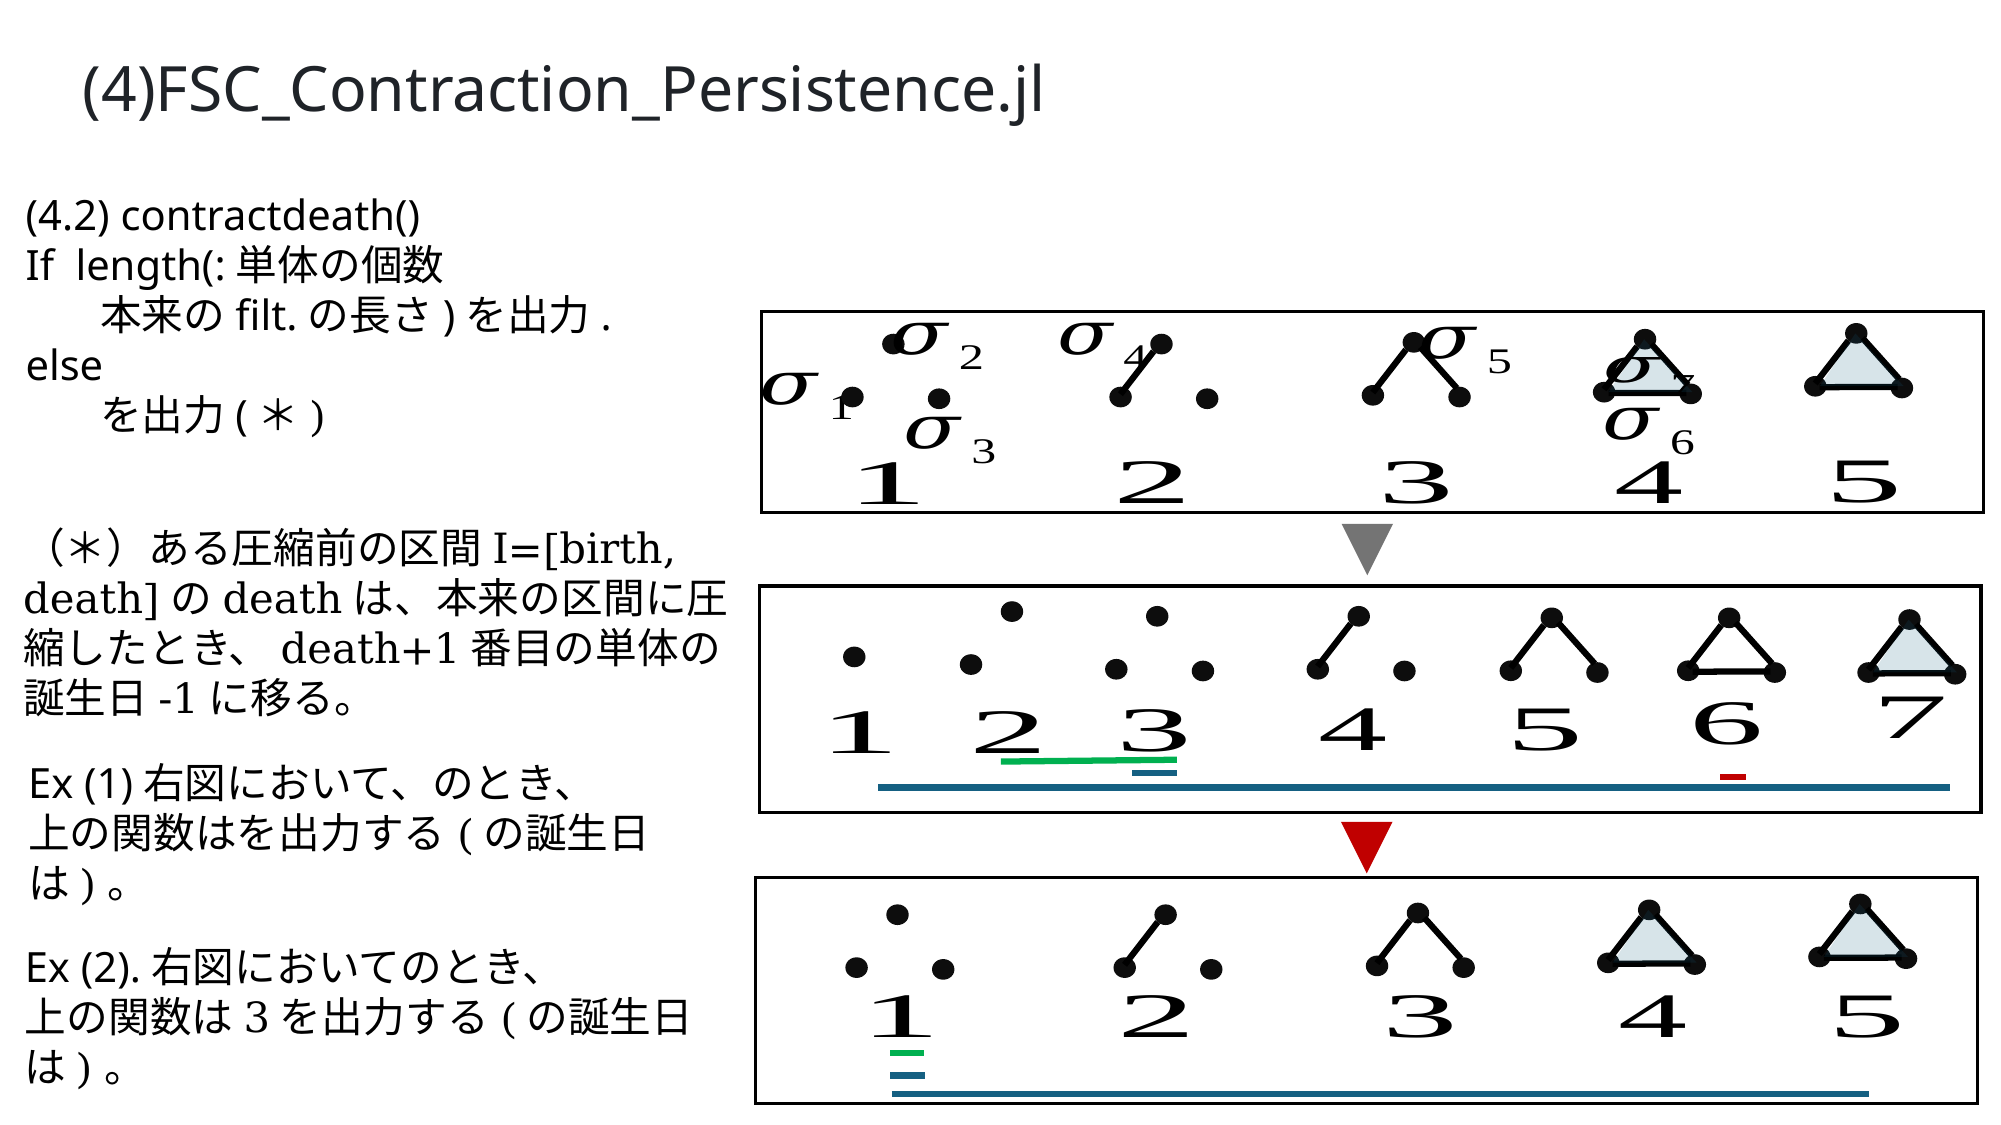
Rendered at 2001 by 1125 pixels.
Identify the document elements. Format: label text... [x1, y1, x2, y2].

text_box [1557, 622, 1596, 665]
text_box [1124, 921, 1159, 966]
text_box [1915, 623, 1953, 666]
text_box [1687, 624, 1722, 669]
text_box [1862, 337, 1900, 380]
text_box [1735, 622, 1773, 665]
text_box （＊）ある圧縮前の区間I=[birth, death]のdeathは、本来の区間に圧縮したとき、death+1番目の単体の誕生日-1に移る。 [8, 514, 751, 729]
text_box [1867, 626, 1903, 671]
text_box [1510, 624, 1545, 669]
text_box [1866, 908, 1904, 951]
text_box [1655, 914, 1693, 957]
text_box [1419, 346, 1458, 389]
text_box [1607, 916, 1642, 961]
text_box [1650, 343, 1689, 386]
text_box (4)FSC_Contraction_Persistence.jl [67, 41, 1745, 132]
text_box [760, 310, 1985, 514]
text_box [1603, 346, 1638, 390]
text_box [1000, 759, 1178, 763]
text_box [1119, 350, 1155, 395]
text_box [1814, 340, 1849, 384]
text_box [758, 584, 1983, 814]
text_box [754, 876, 1979, 1105]
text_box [1423, 917, 1462, 960]
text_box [1372, 349, 1407, 393]
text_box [1317, 623, 1352, 667]
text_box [1818, 910, 1853, 955]
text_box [1376, 919, 1411, 964]
